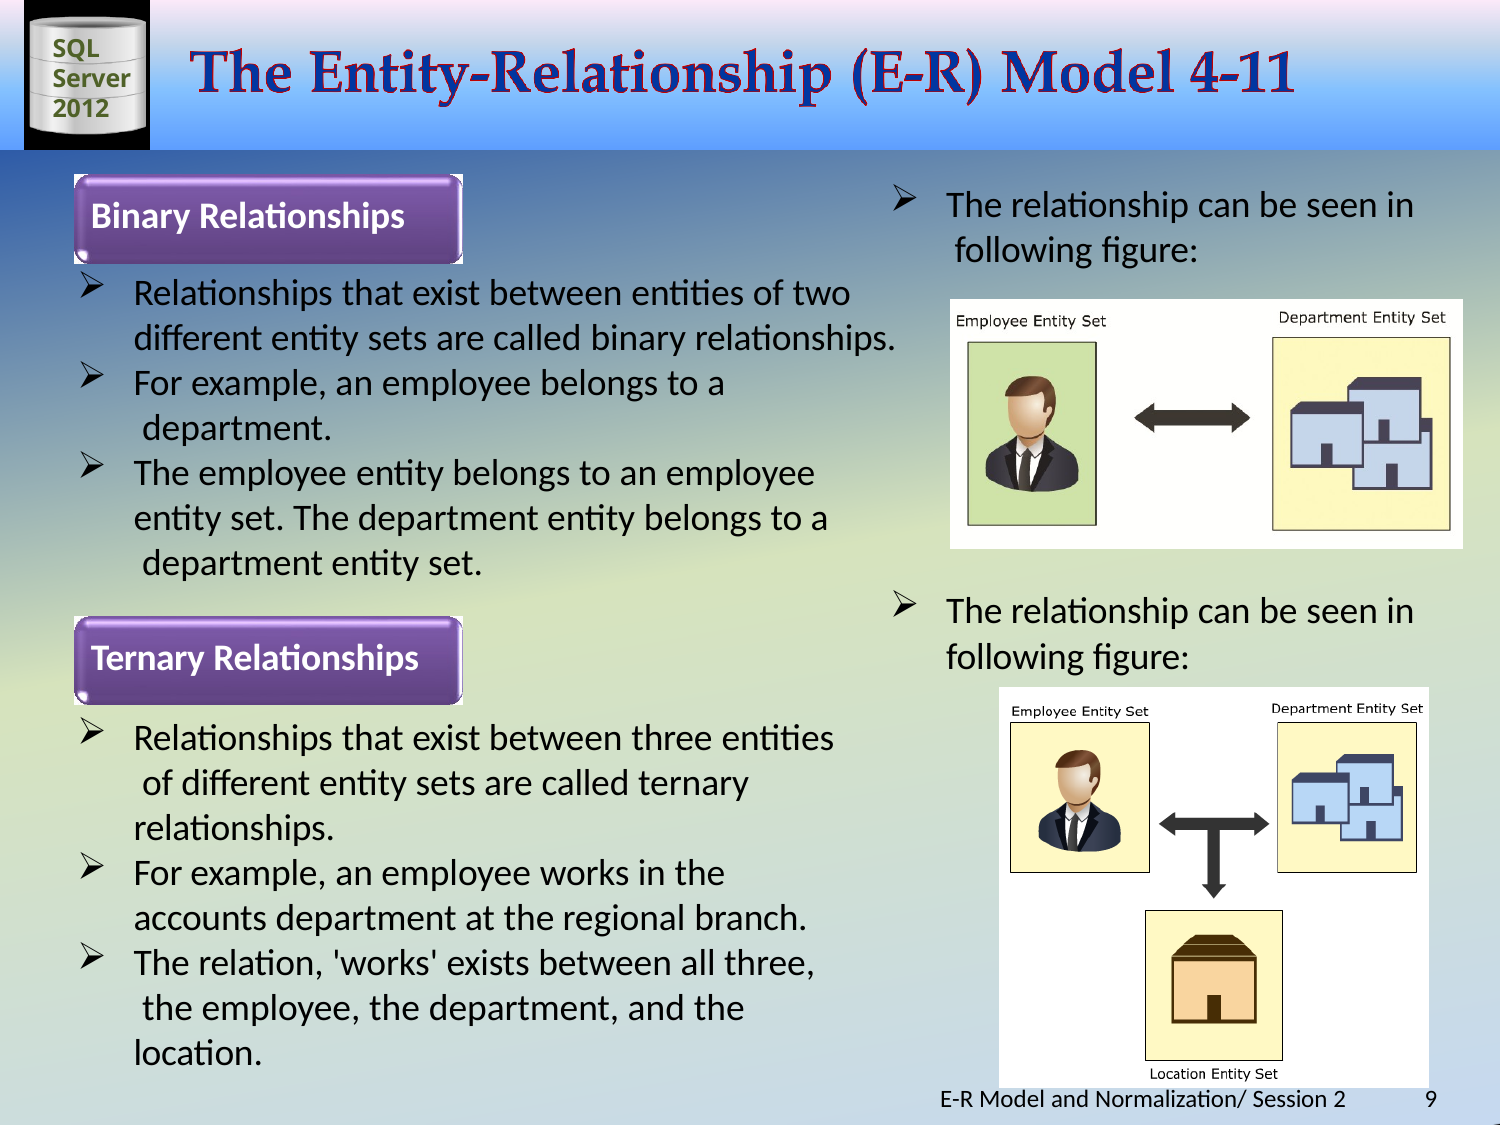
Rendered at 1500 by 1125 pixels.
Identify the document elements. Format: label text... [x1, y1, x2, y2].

picture [0, 151, 1500, 1125]
text_box Relationships that exist between three entities of different entity sets are called ternary relationships. For example, an employee works in the accounts department at the regional branch. The relation, 'works' exists between all three, the employee, the department, and the location. [75, 710, 844, 1073]
text_box Relationships that exist between entities of two different entity sets are called binary relationships. For example, an employee belongs to a department. The employee entity belongs to an employee entity set. The department entity belongs to a department entity set. [75, 265, 906, 583]
slide_number E-R Model and Normalization/ Session 2 [938, 1086, 1350, 1125]
picture [190, 47, 1294, 107]
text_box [0, 0, 1500, 151]
text_box The relationship can be seen in following figure: [890, 584, 1421, 677]
text_box The relationship can be seen in following figure: [888, 177, 1421, 270]
slide_number 9 [1418, 1086, 1457, 1125]
